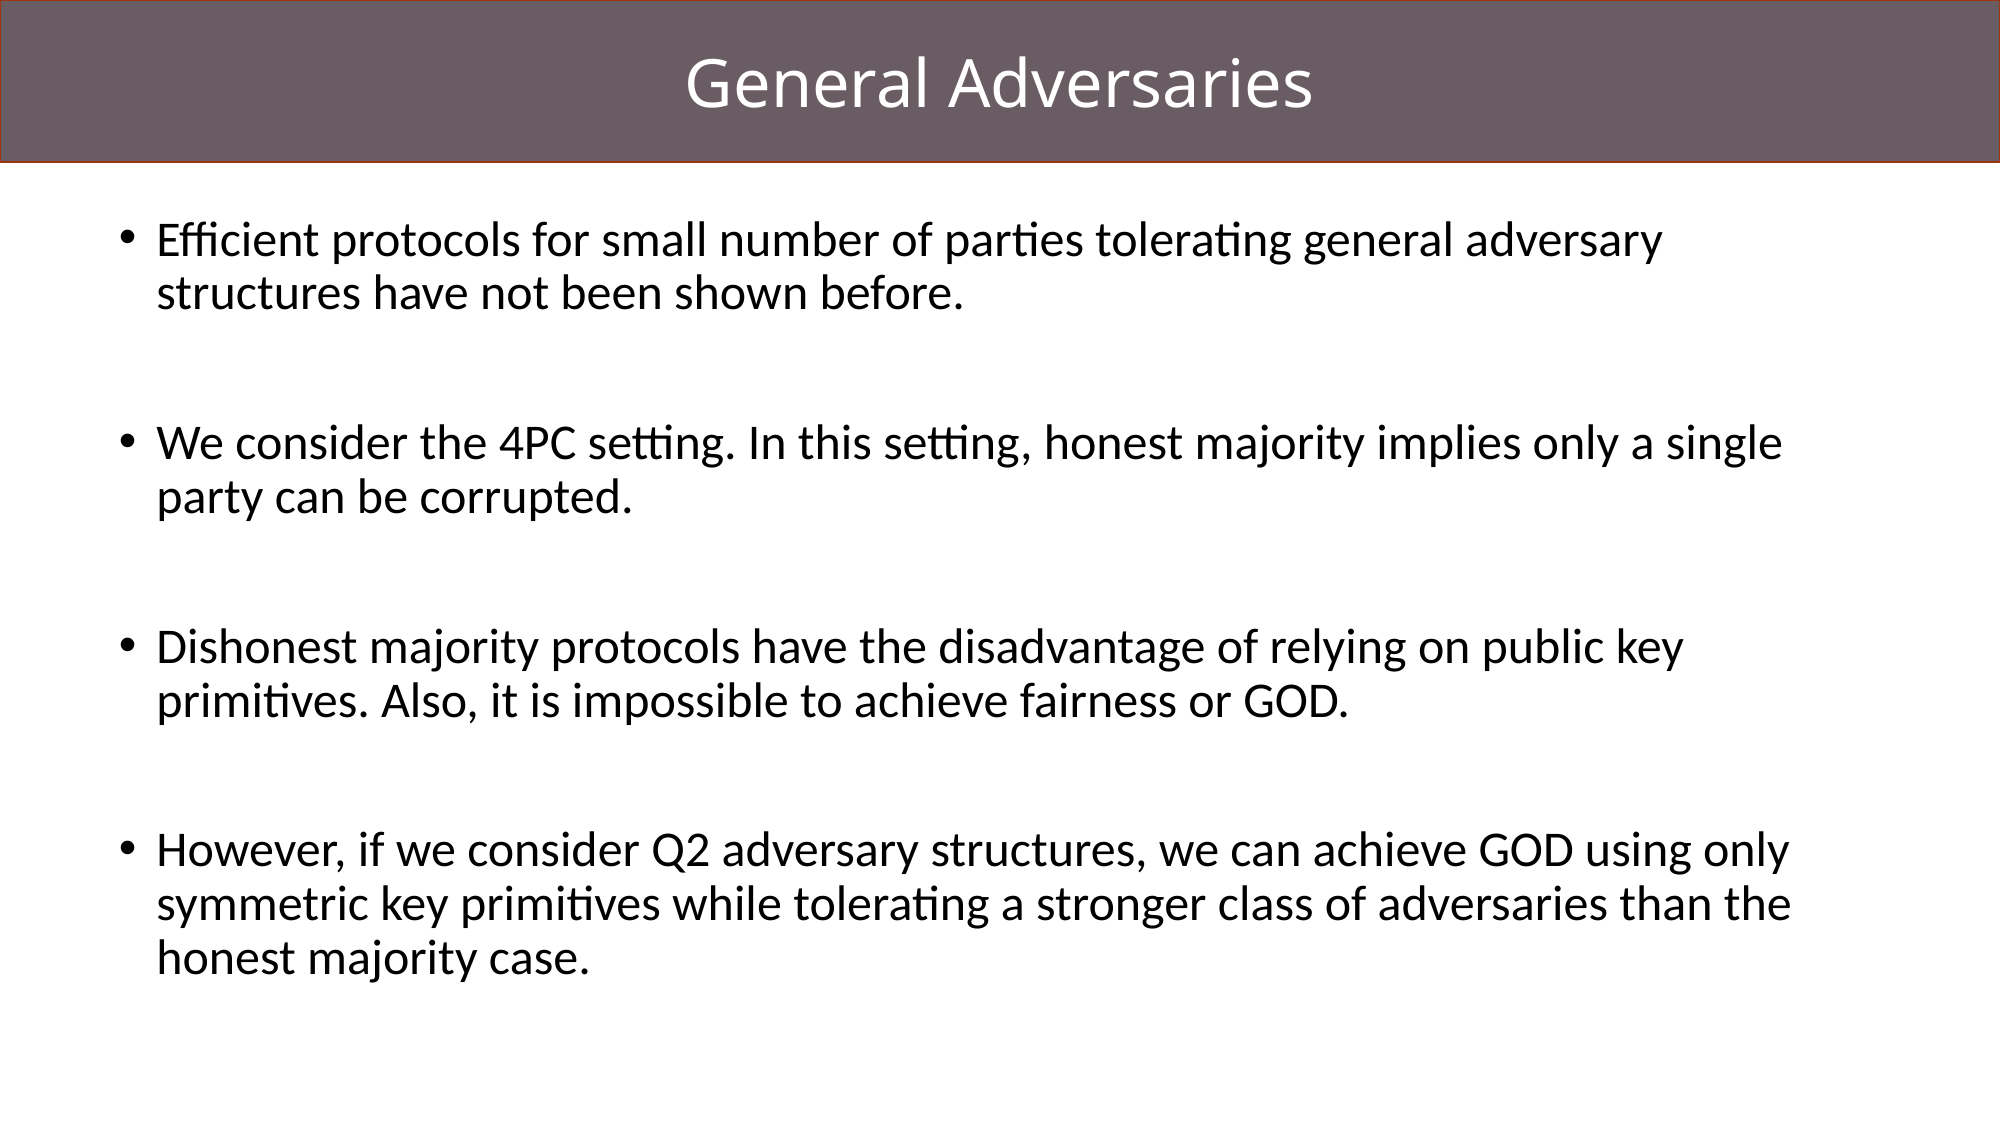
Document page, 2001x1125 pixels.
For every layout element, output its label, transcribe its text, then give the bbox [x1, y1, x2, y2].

text_box General Adversaries [0, 0, 2000, 163]
list Efficient protocols for small number of parties tolerating general adversary structures have not been shown before. We consider the 4PC setting. In this setting, honest majority implies only a single party can be corrupted. Dishonest majority protocols have the disadvantage of relying on public key primitives. Also, it is impossible to achieve fairness or GOD. However, if we consider Q2 adversary structures, we can achieve GOD using only symmetric key primitives while tolerating a stronger class of adversaries than the honest majority case. [103, 205, 1829, 1025]
